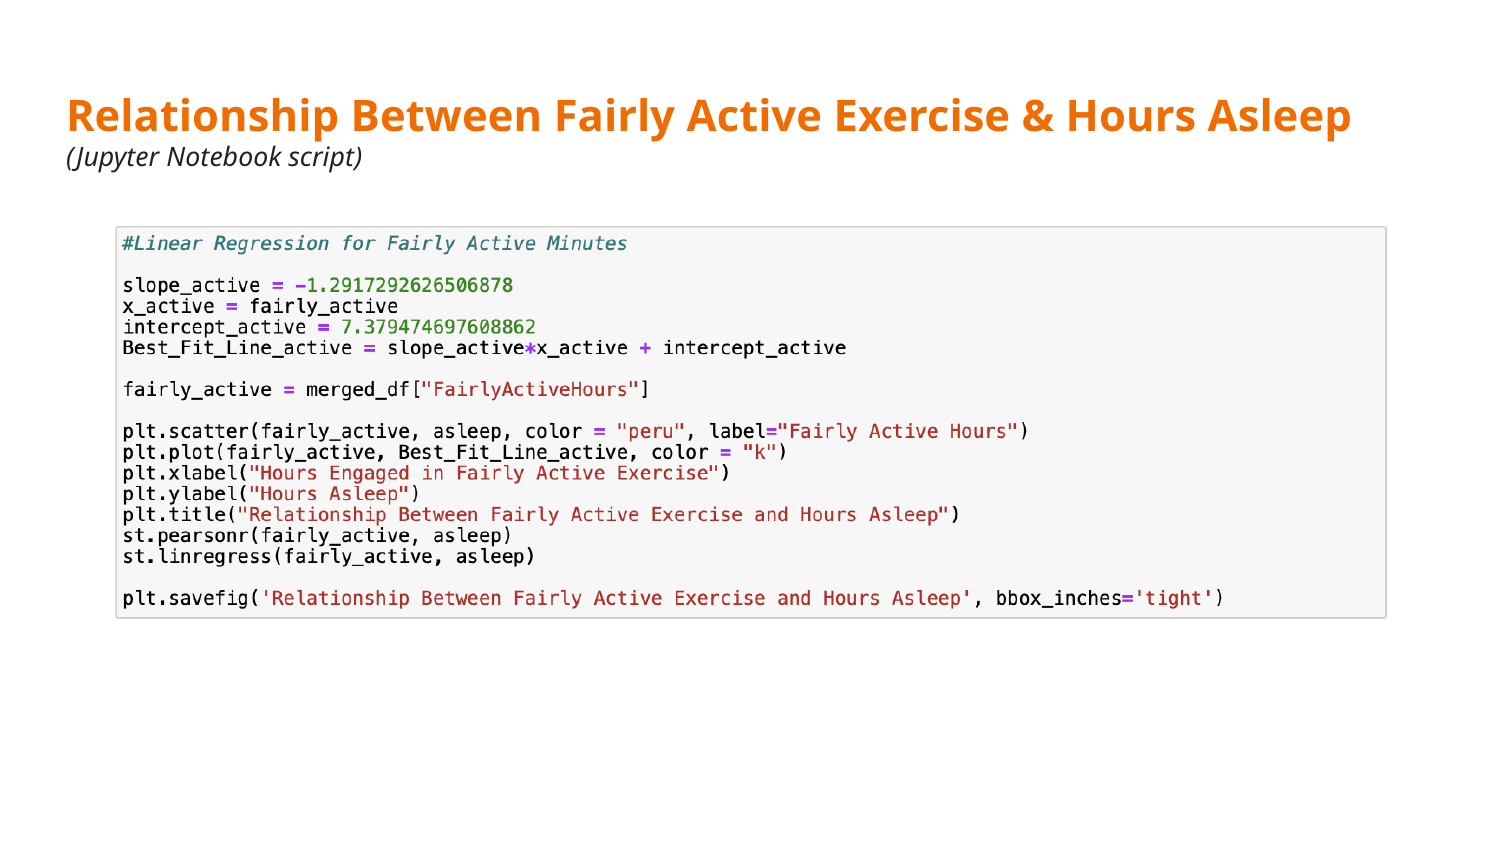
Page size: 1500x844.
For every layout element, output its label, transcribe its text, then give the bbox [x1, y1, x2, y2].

title Relationship Between Fairly Active Exercise & Hours Asleep (Jupyter Notebook script) [51, 72, 1449, 189]
picture [107, 219, 1392, 625]
